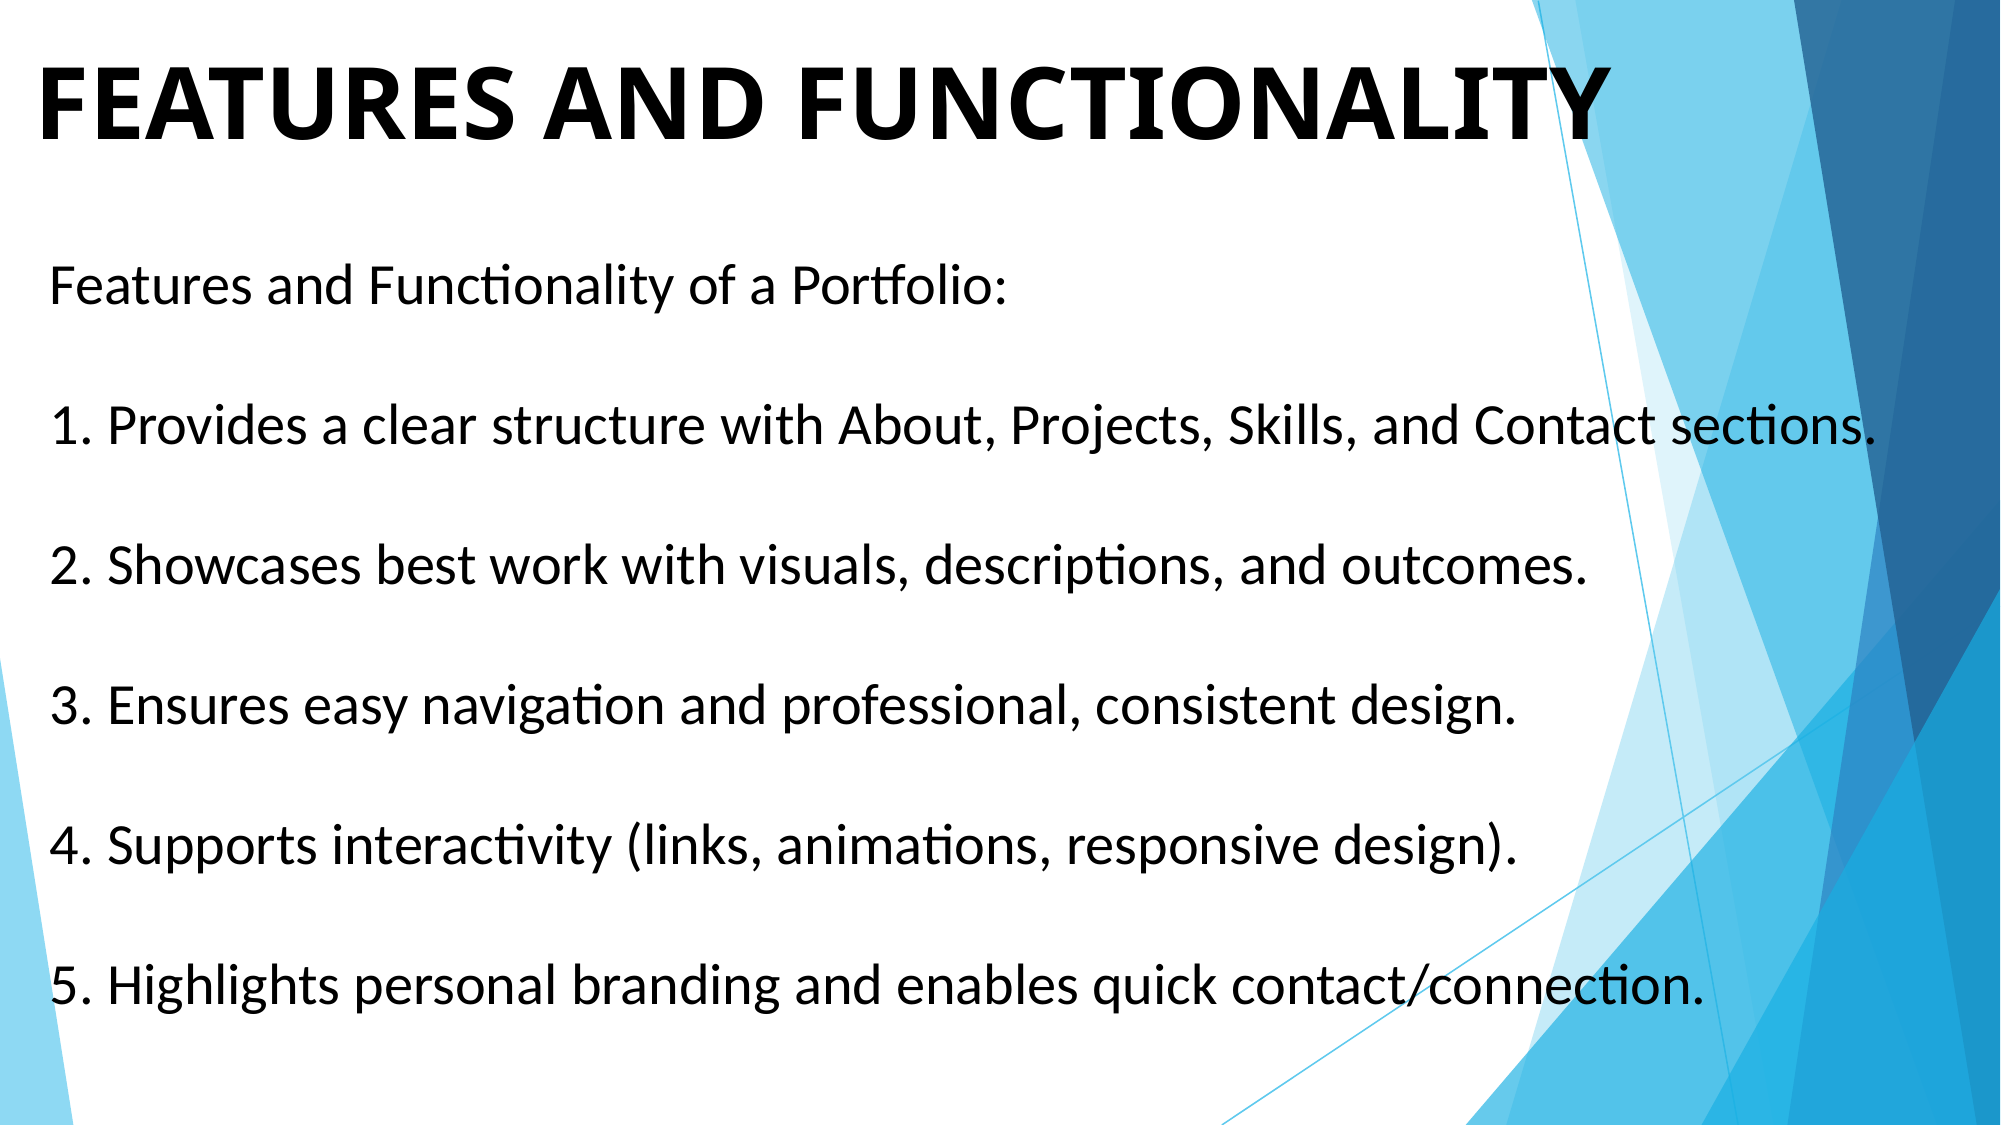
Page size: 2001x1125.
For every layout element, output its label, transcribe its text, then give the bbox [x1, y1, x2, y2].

title FEATURES AND FUNCTIONALITY [34, 39, 1787, 99]
text_box Features and Functionality of a Portfolio: 1. Provides a clear structure with About, Projects, Skills, and Contact sections. 2. Showcases best work with visuals, descriptions, and outcomes. 3. Ensures easy navigation and professional, consistent design. 4. Supports interactivity (links, animations, responsive design). 5. Highlights personal branding and enables quick contact/connection. Do you want me to also make this in a short table format for neat presentation? [34, 99, 2000, 1125]
